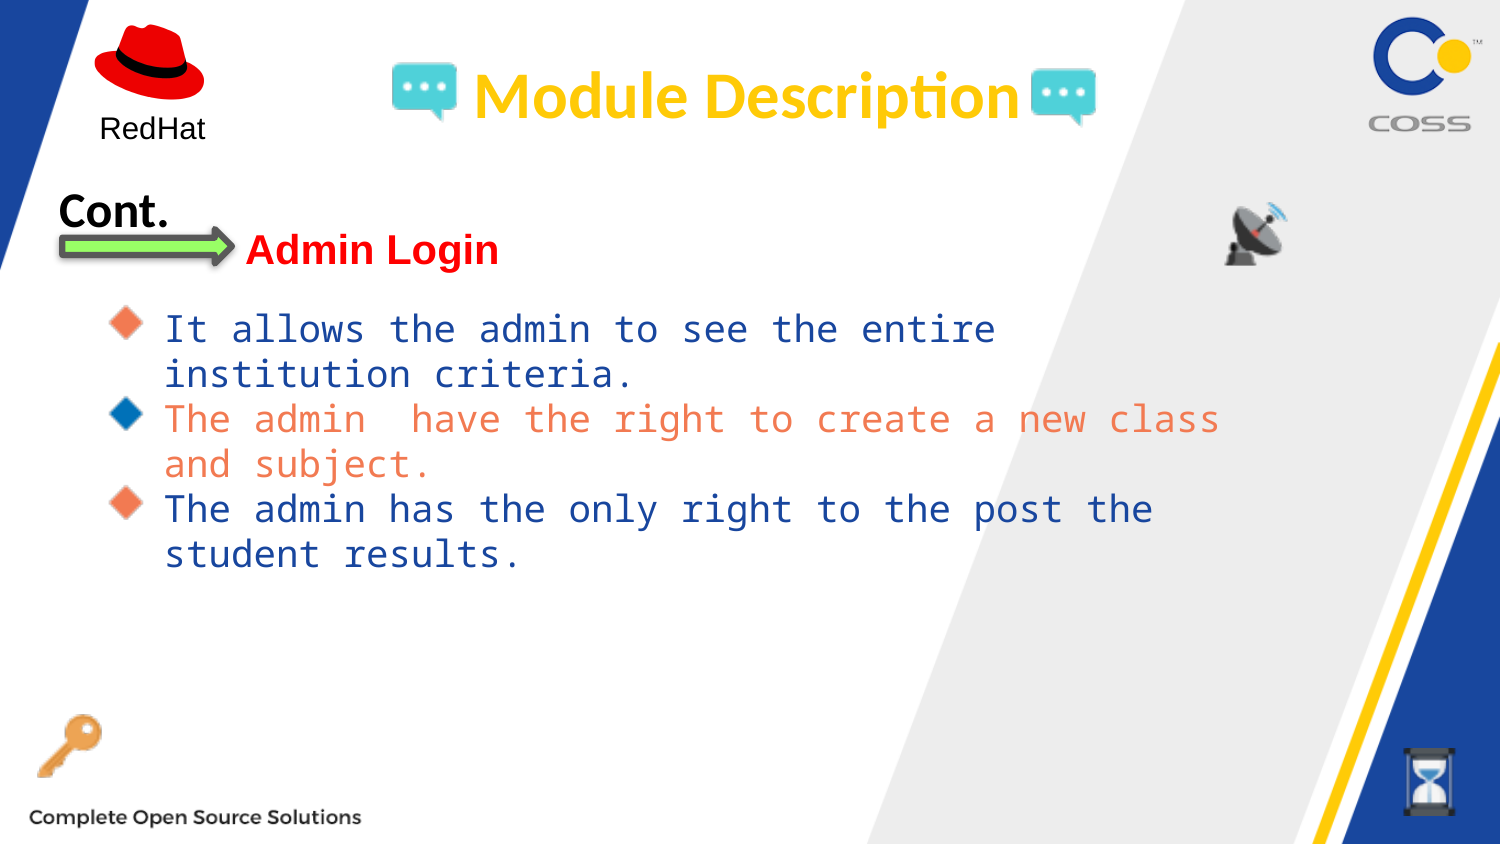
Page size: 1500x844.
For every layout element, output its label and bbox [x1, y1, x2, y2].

list [87, 23, 208, 103]
picture [0, 0, 1500, 844]
